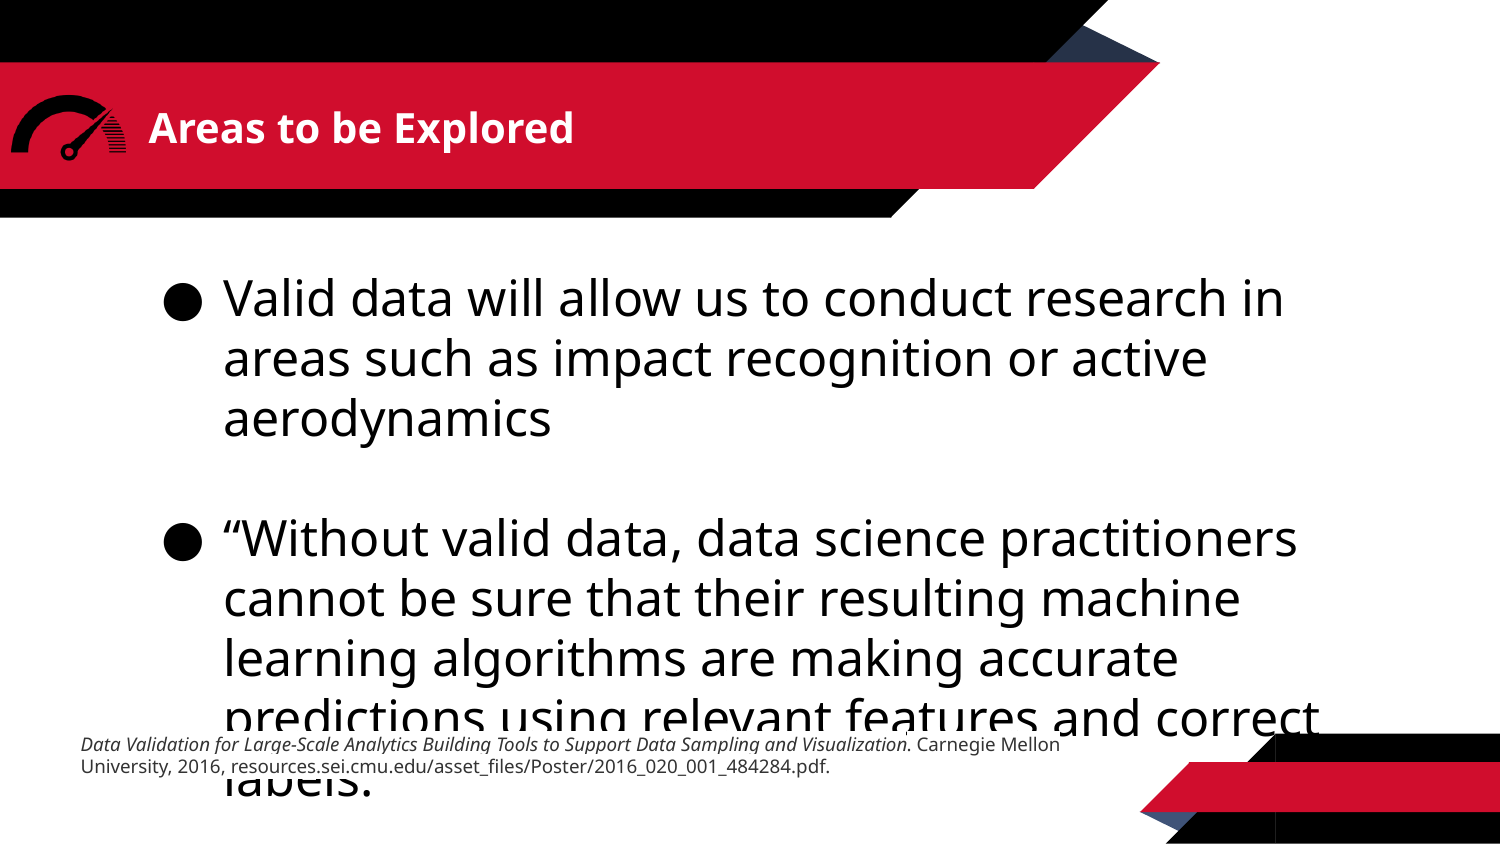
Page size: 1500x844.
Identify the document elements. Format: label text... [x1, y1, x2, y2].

text_box Valid data will allow us to conduct research in areas such as impact recognition or active aerodynamics “Without valid data, data science practitioners cannot be sure that their resulting machine learning algorithms are making accurate predictions using relevant features and correct labels.” [133, 251, 1344, 680]
text_box Data Validation for Large-Scale Analytics Building Tools to Support Data Sampling and Visualization. Carnegie Mellon University, 2016, resources.sei.cmu.edu/asset_files/Poster/2016_020_001_484284.pdf. [65, 717, 1106, 816]
title Areas to be Explored [133, 64, 997, 190]
picture [11, 69, 126, 185]
